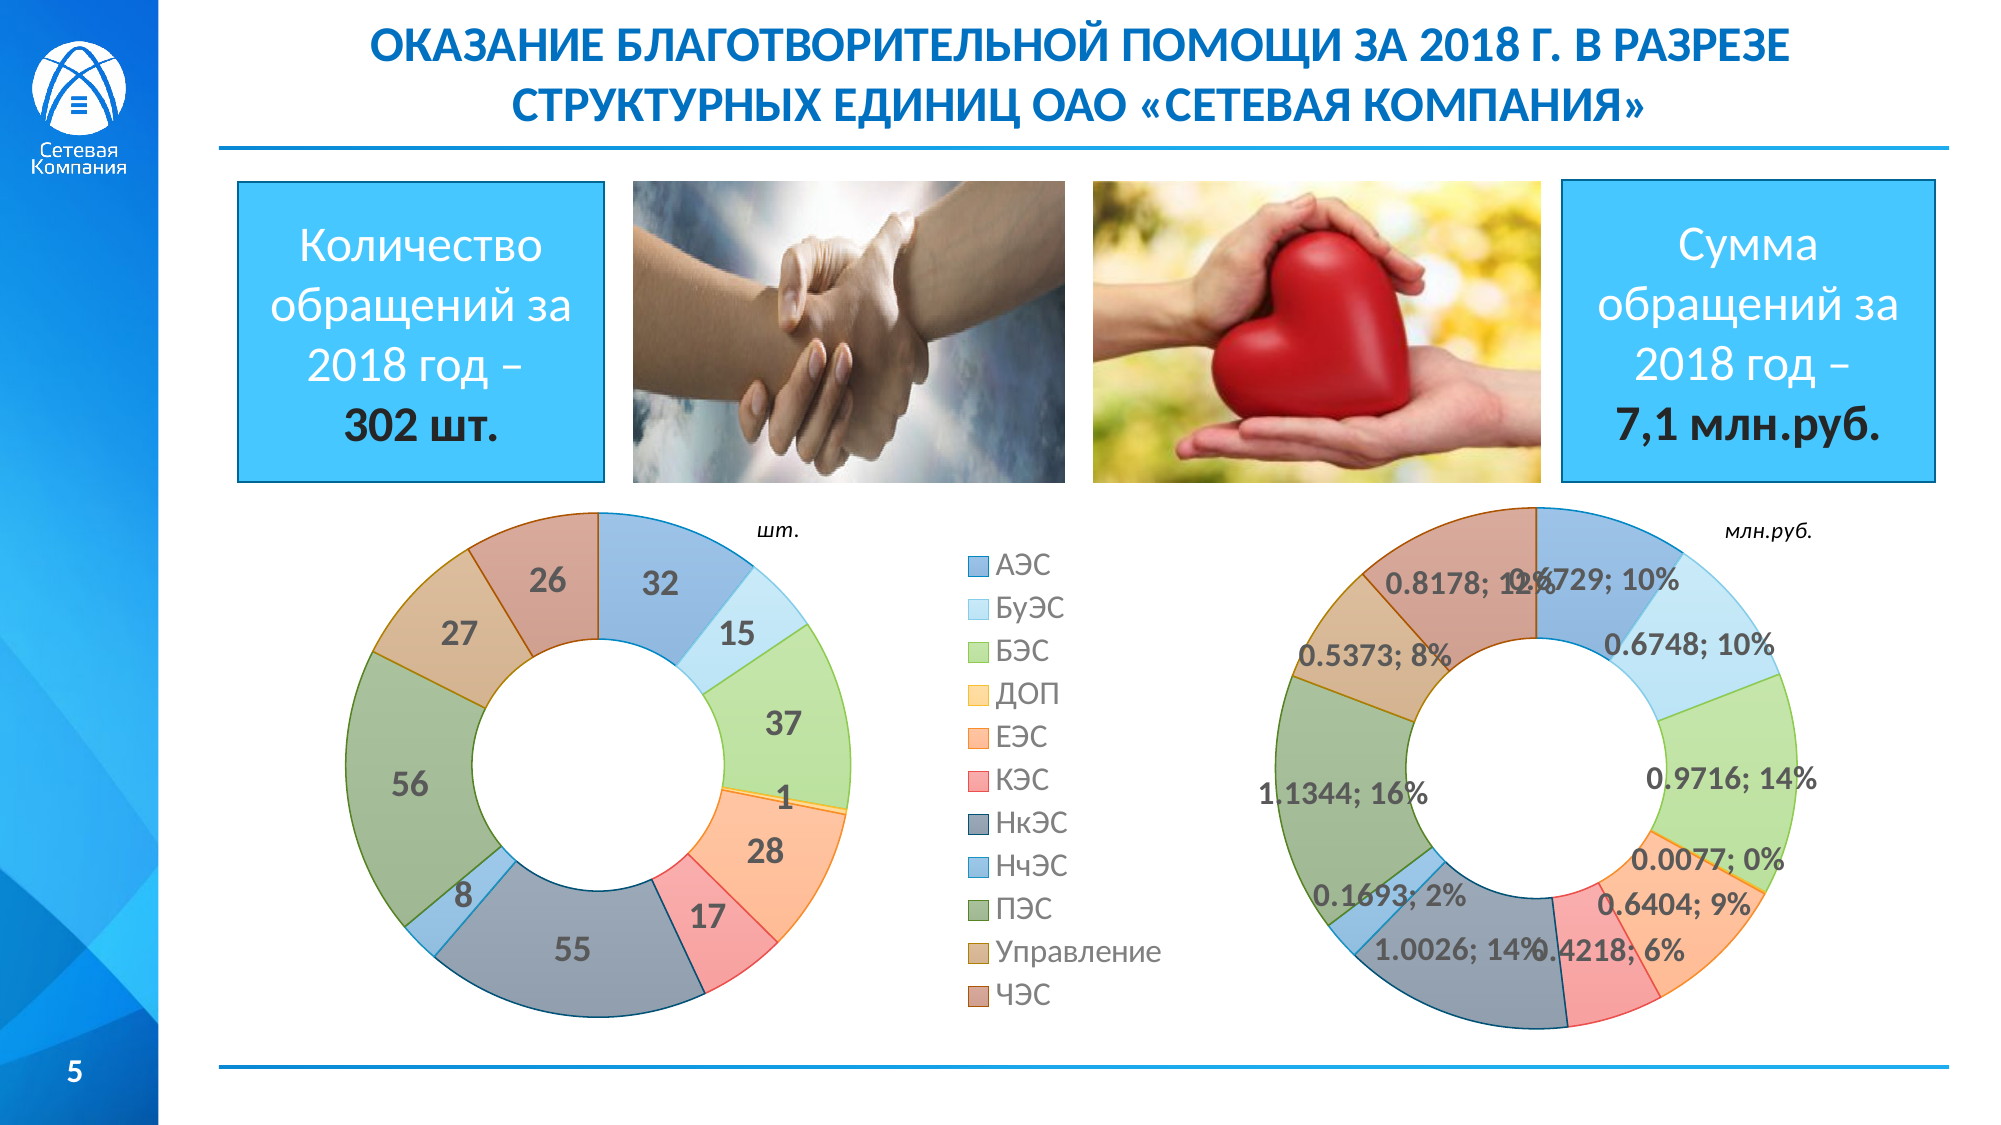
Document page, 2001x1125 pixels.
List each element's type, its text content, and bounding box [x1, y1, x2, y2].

picture [218, 146, 567, 150]
picture [0, 0, 159, 1125]
text_box ОКАЗАНИЕ БЛАГОТВОРИТЕЛЬНОЙ ПОМОЩИ ЗА 2018 Г. В РАЗРЕЗЕ СТРУКТУРНЫХ ЕДИНИЦ ОАО «СЕТЕВАЯ КОМПАНИЯ» [218, 4, 1943, 140]
picture [218, 1065, 567, 1069]
picture [633, 181, 1065, 483]
chart [75, 495, 2000, 1047]
text_box Сумма обращений за 2018 год – 7,1 млн.руб. [1561, 179, 1936, 483]
picture [1093, 181, 1541, 483]
text_box Количество обращений за 2018 год – 302 шт. [237, 181, 605, 483]
slide_number 5 [20, 1038, 130, 1099]
picture [937, 146, 1950, 150]
picture [937, 1065, 1950, 1069]
text_box [210, 171, 1908, 512]
